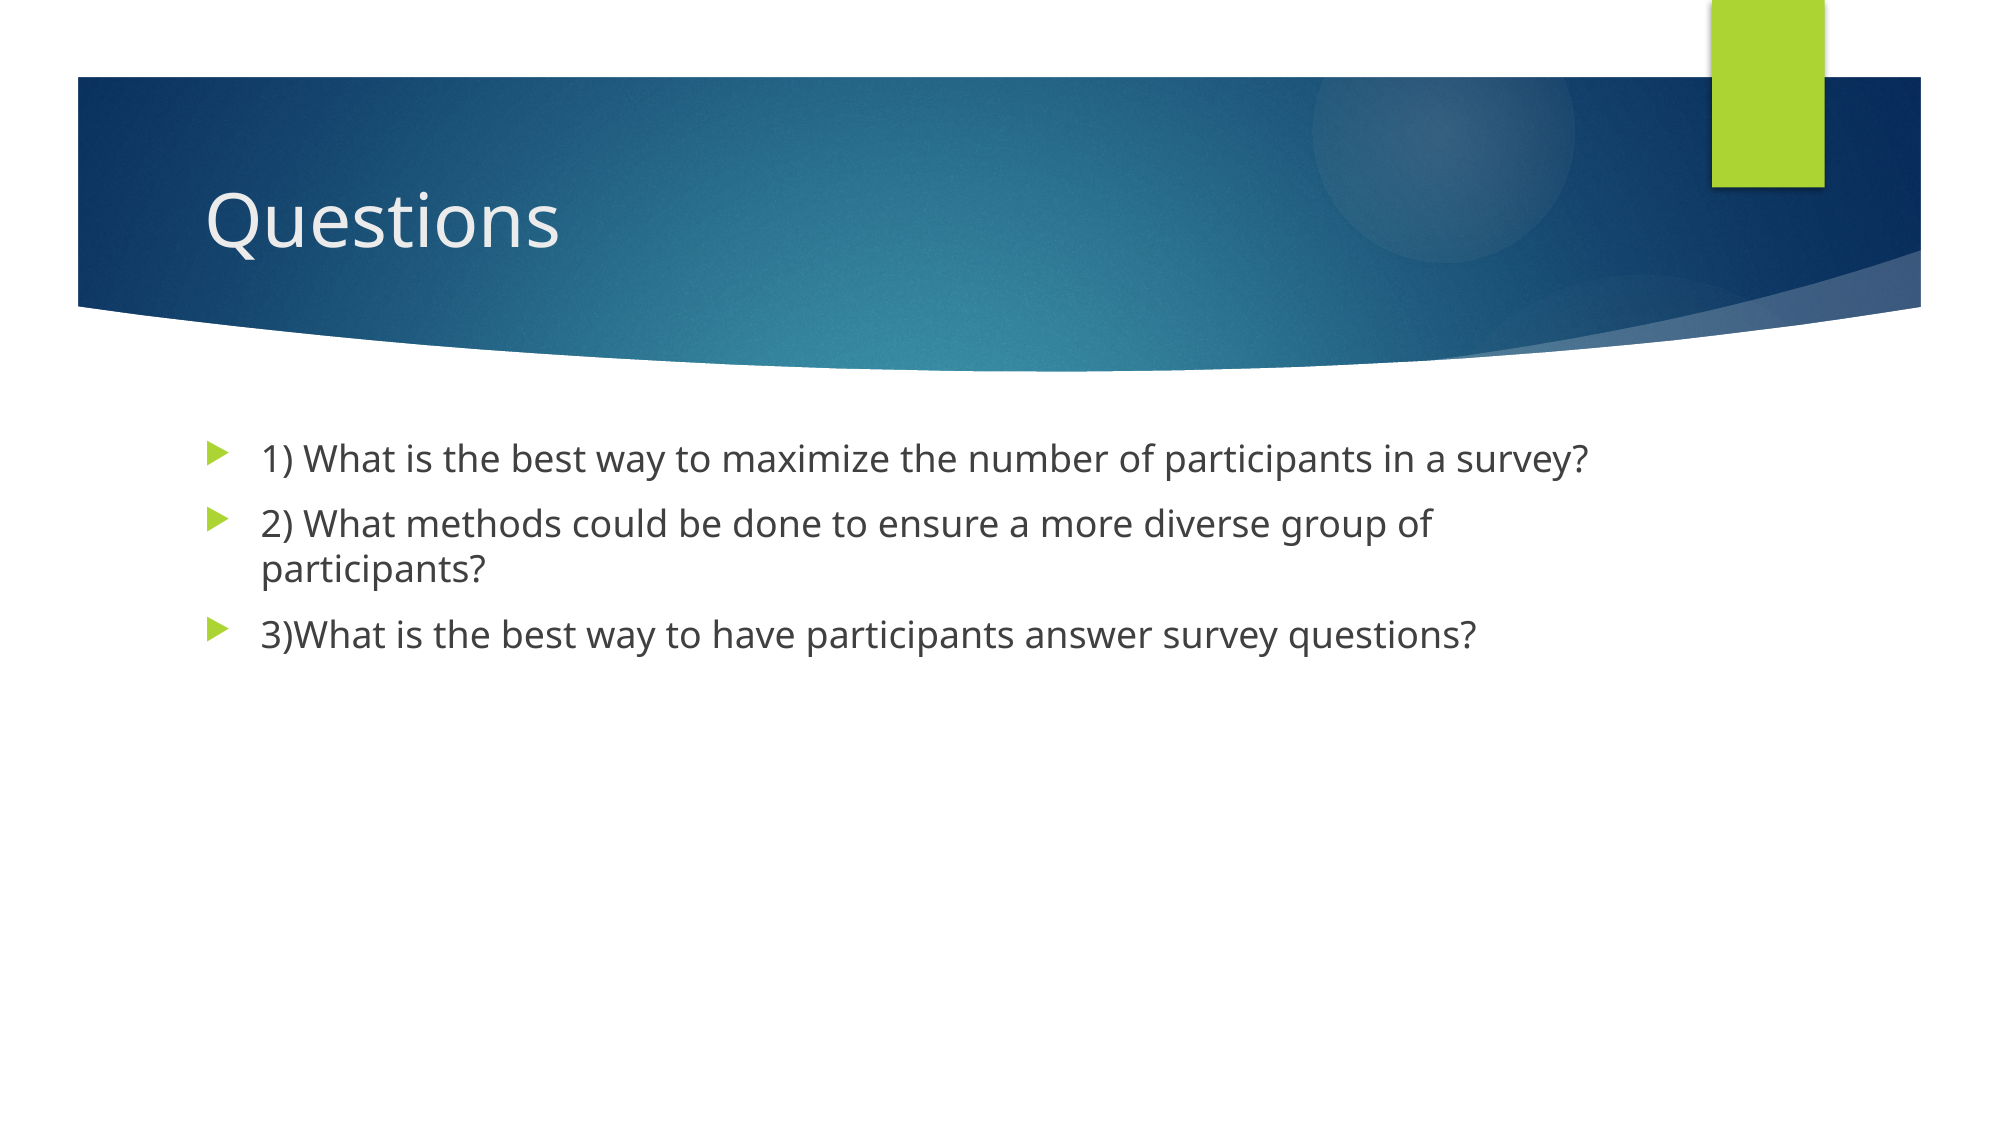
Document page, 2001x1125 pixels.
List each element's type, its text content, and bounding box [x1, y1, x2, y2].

title Questions [189, 159, 1627, 276]
list 1) What is the best way to maximize the number of participants in a survey? 2) What methods could be done to ensure a more diverse group of participants? 3)What is the best way to have participants answer survey questions? [189, 427, 1627, 988]
